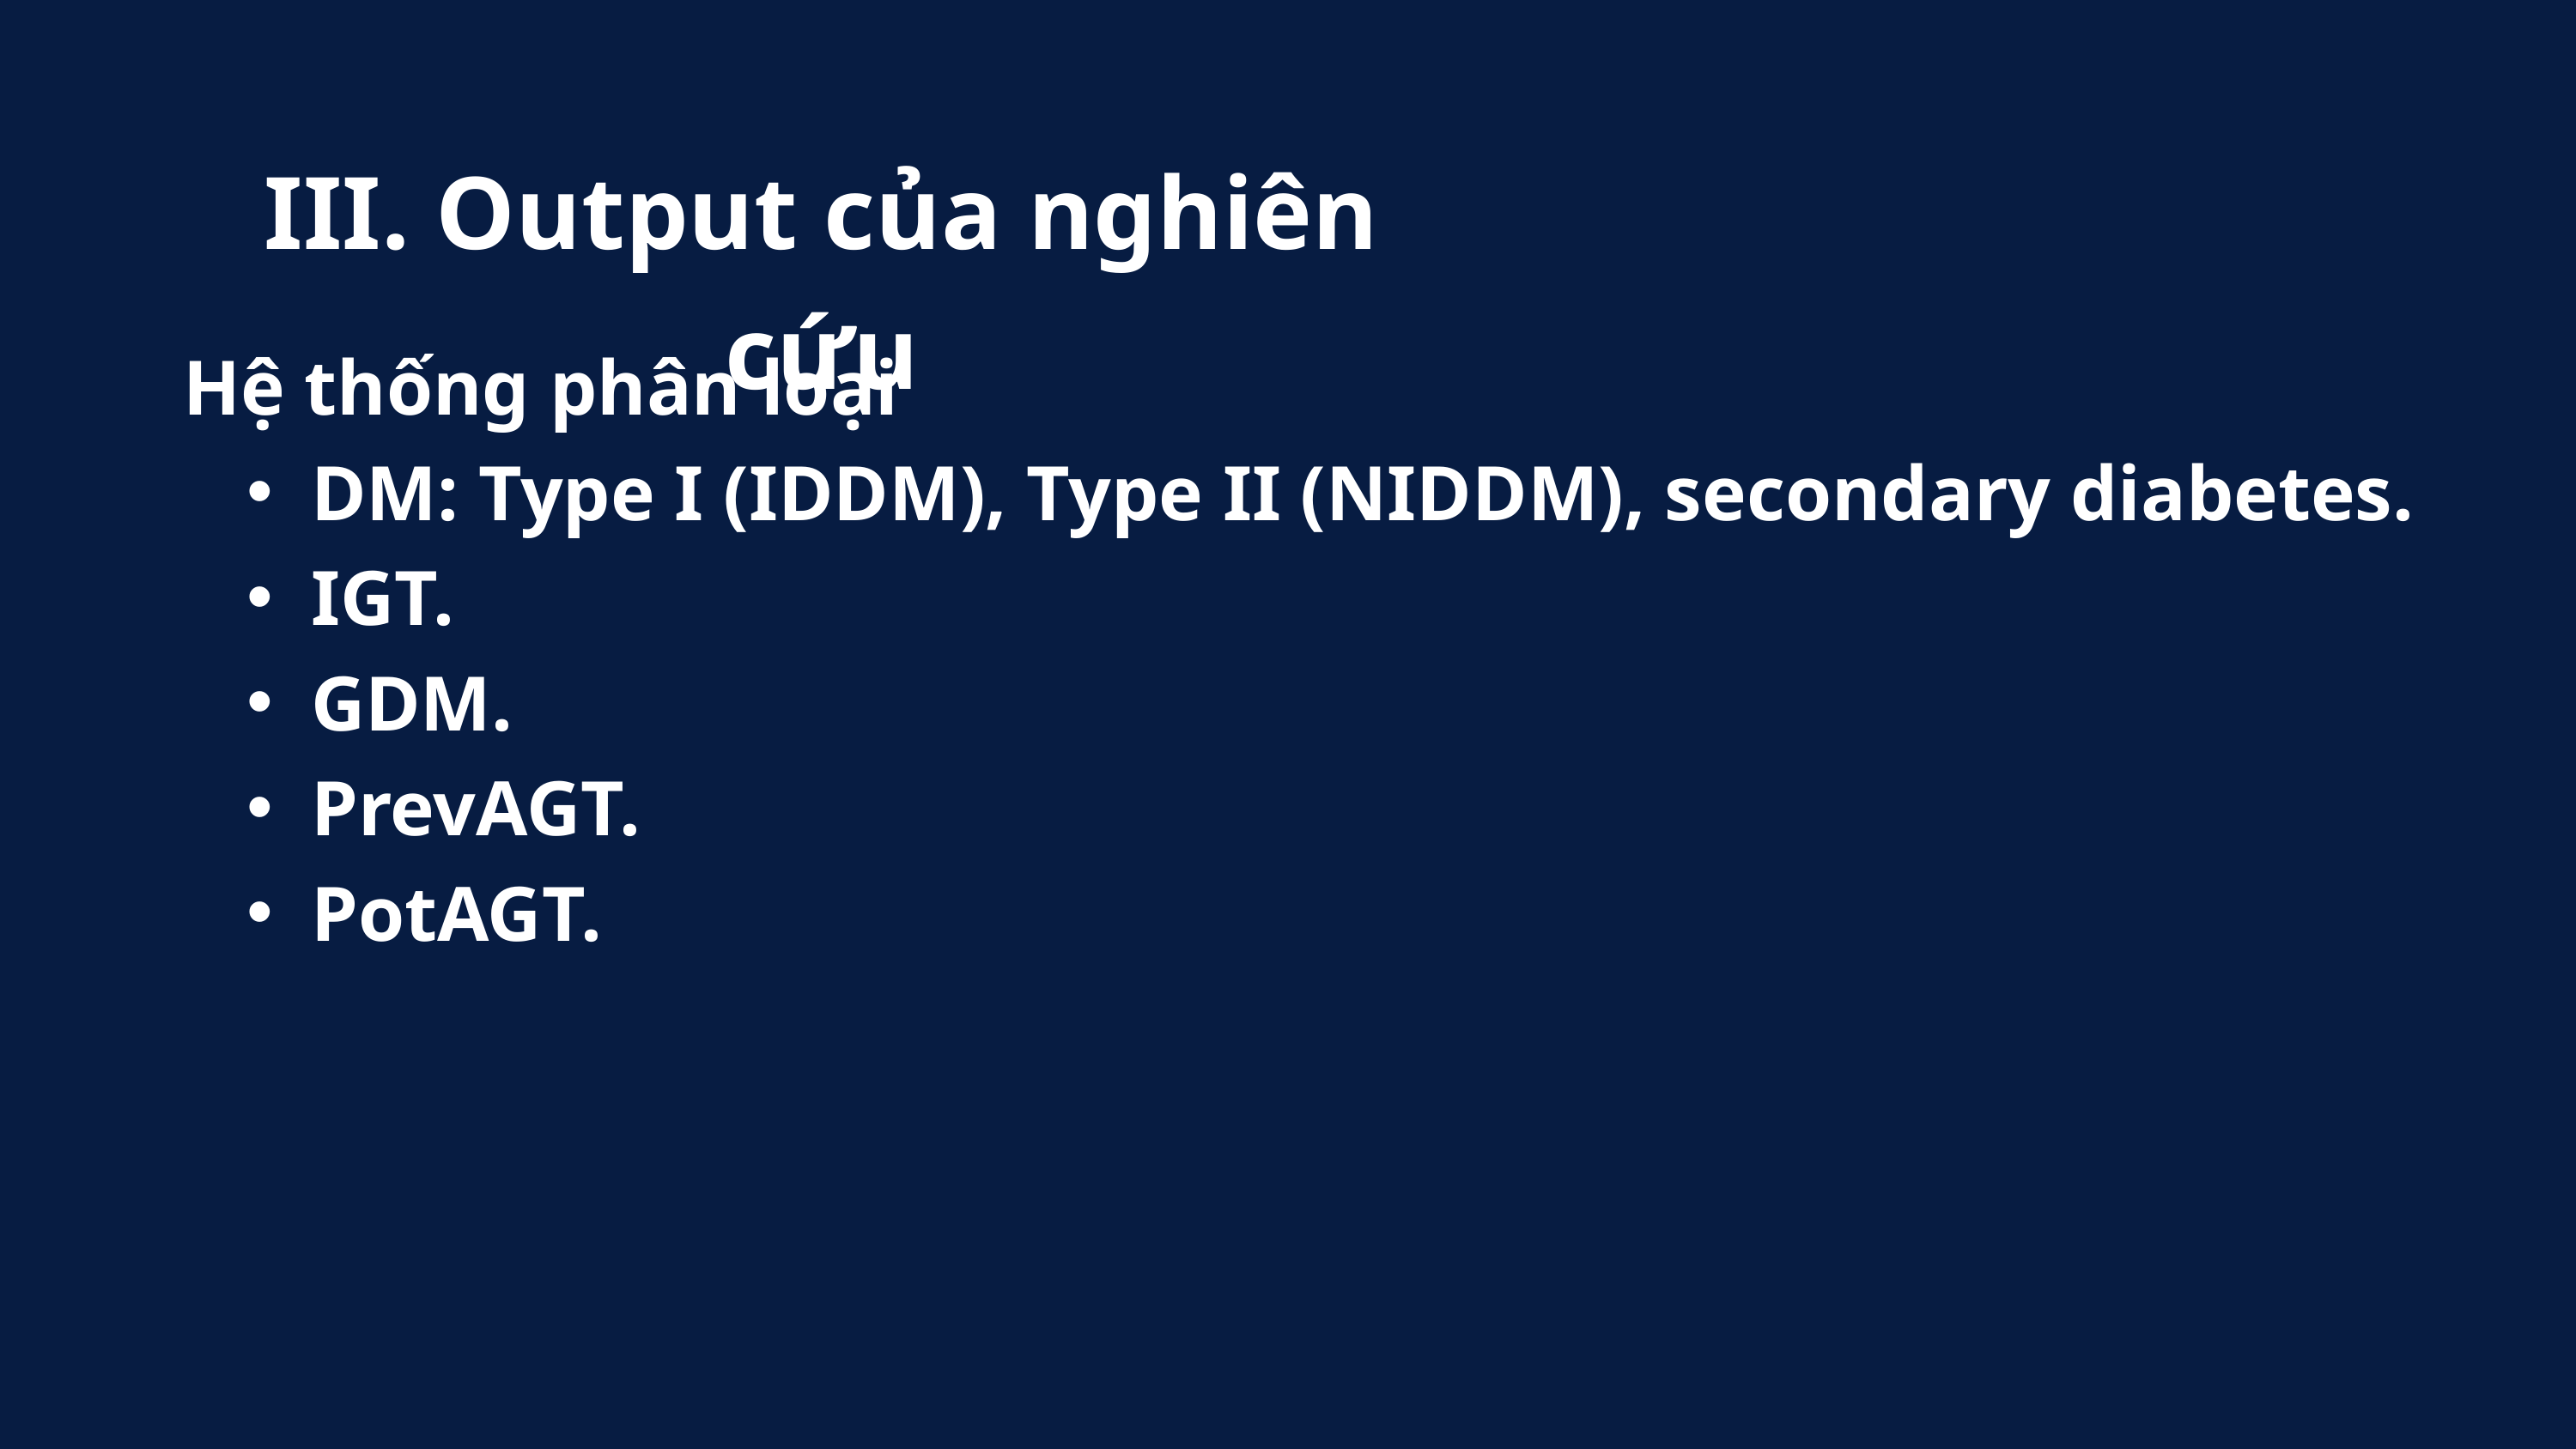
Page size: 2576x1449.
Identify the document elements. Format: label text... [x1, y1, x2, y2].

text_box III. Output của nghiên cứu [183, 128, 1461, 324]
text_box Hệ thống phân loại DM: Type I (IDDM), Type II (NIDDM), secondary diabetes. IGT. GDM. PrevAGT. PotAGT. [183, 324, 2542, 956]
